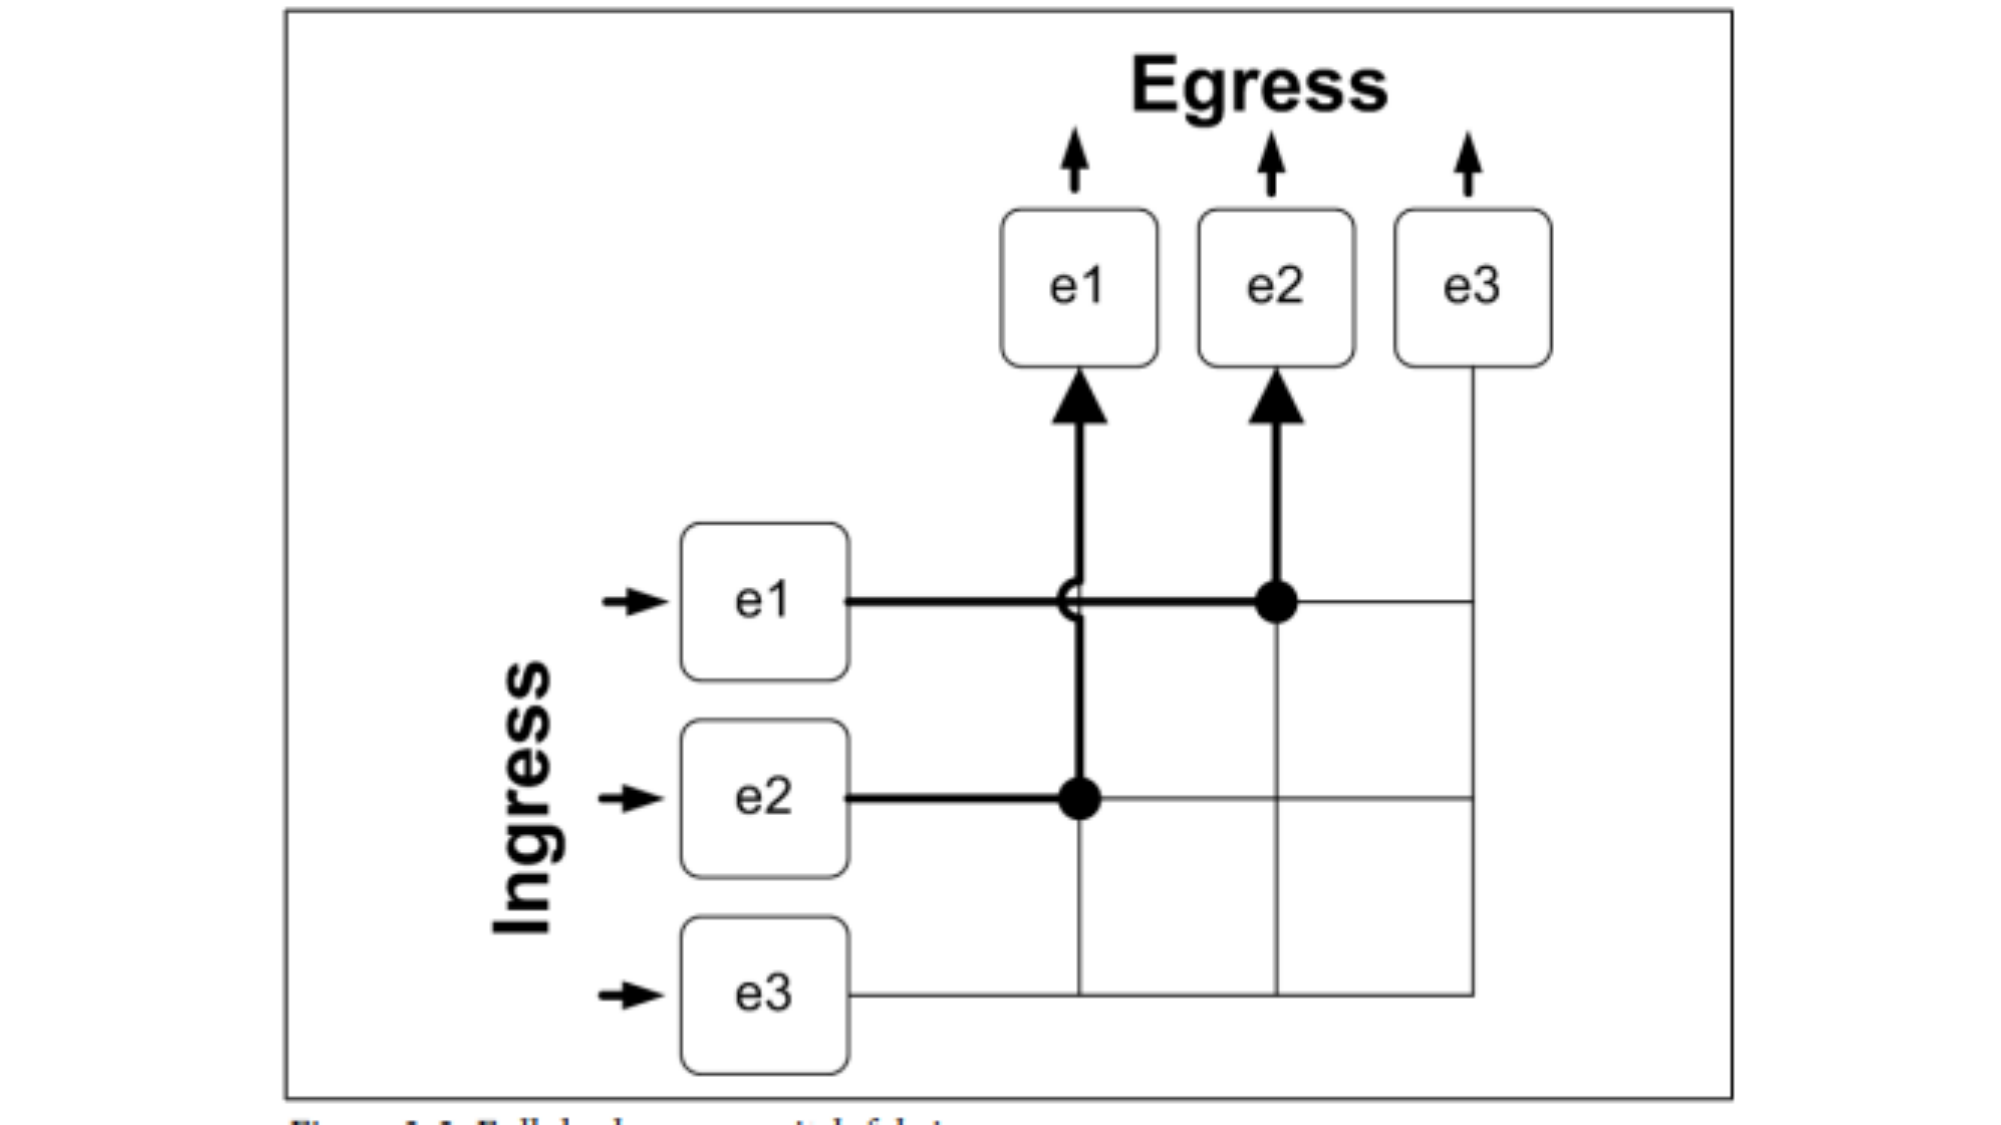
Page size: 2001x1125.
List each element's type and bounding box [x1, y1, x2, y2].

picture [175, 0, 1831, 1125]
